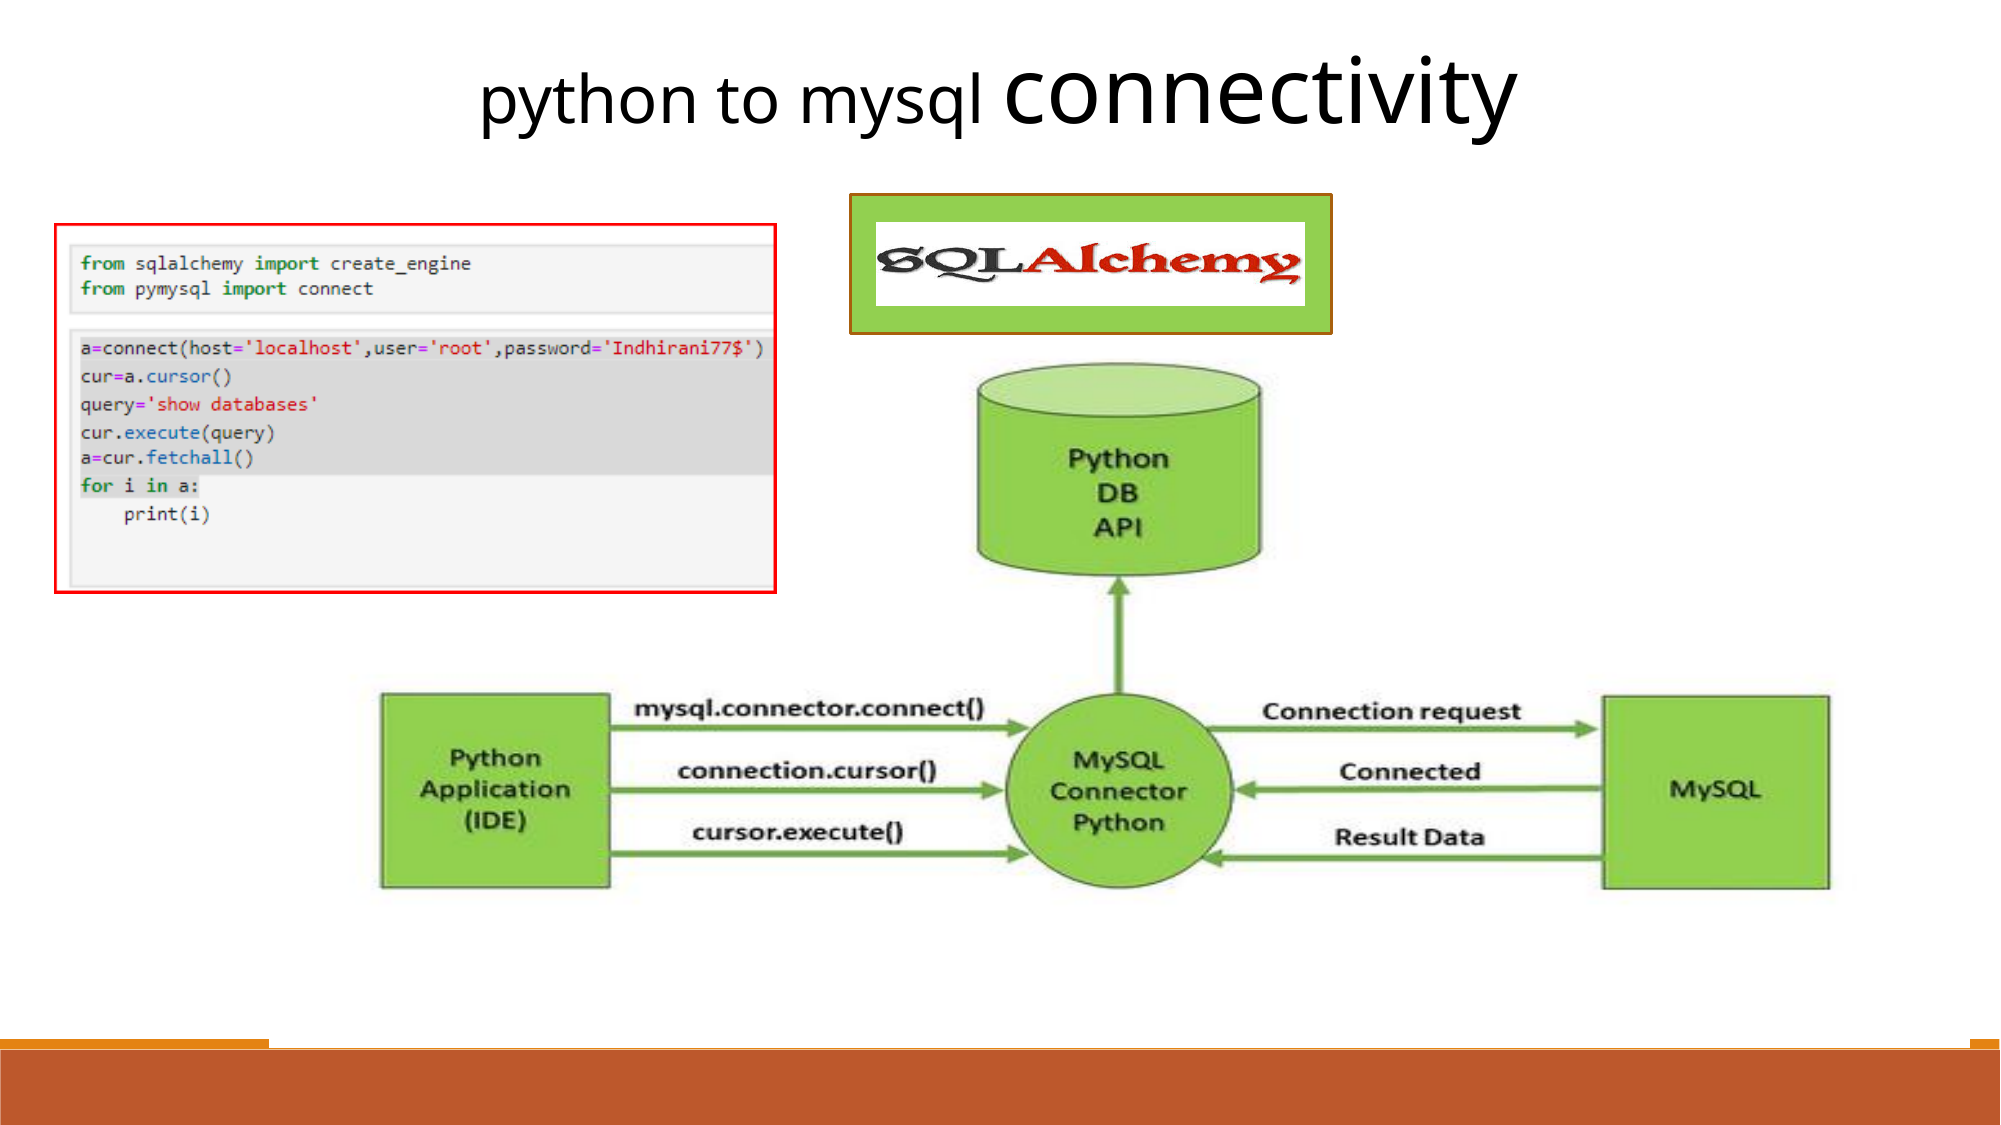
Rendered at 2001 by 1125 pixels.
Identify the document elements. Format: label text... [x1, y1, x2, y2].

text_box python to mysql connectivity [464, 24, 1774, 150]
picture [54, 221, 1970, 1048]
text_box [849, 193, 1333, 269]
